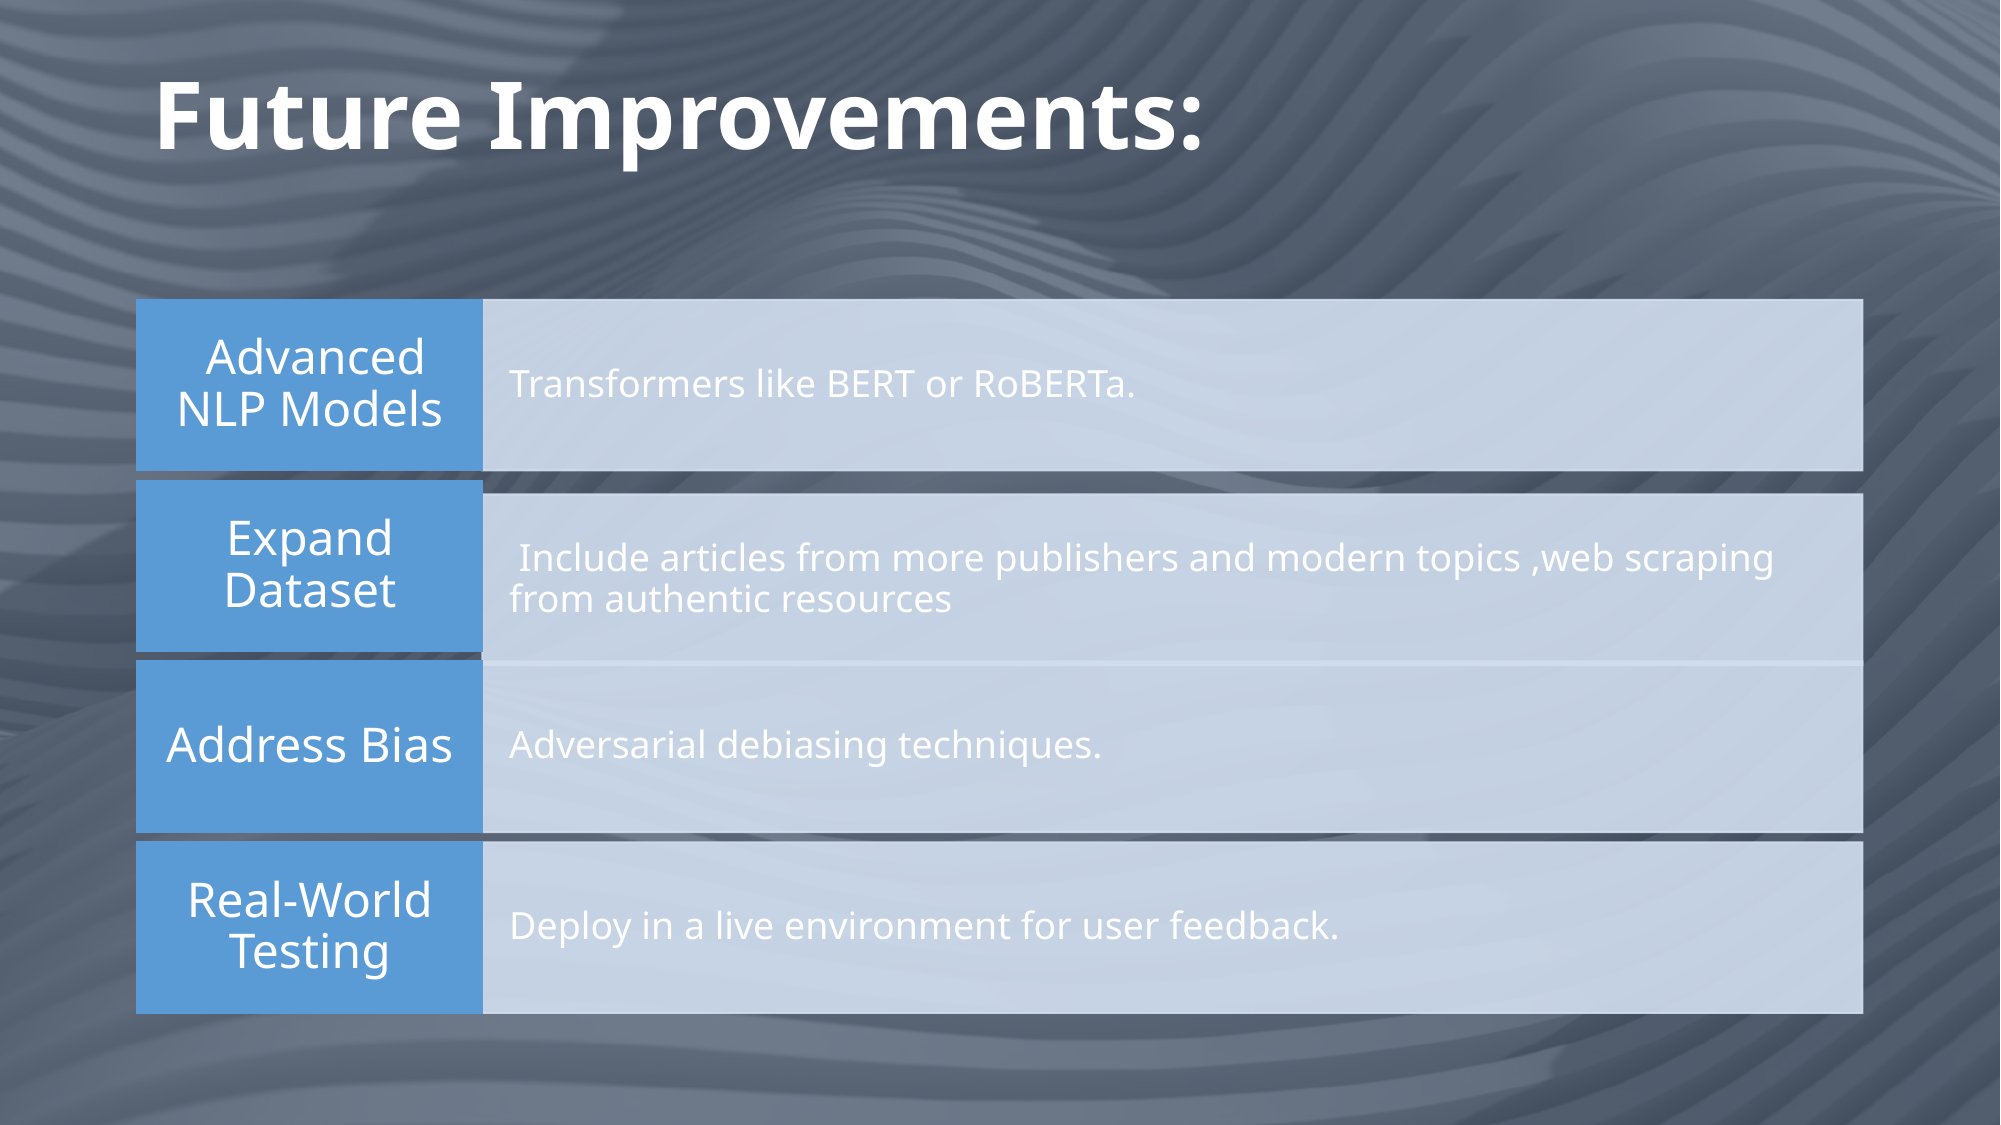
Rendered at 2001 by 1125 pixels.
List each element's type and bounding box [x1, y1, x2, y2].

picture [0, 0, 2000, 1125]
list [137, 299, 1863, 1014]
